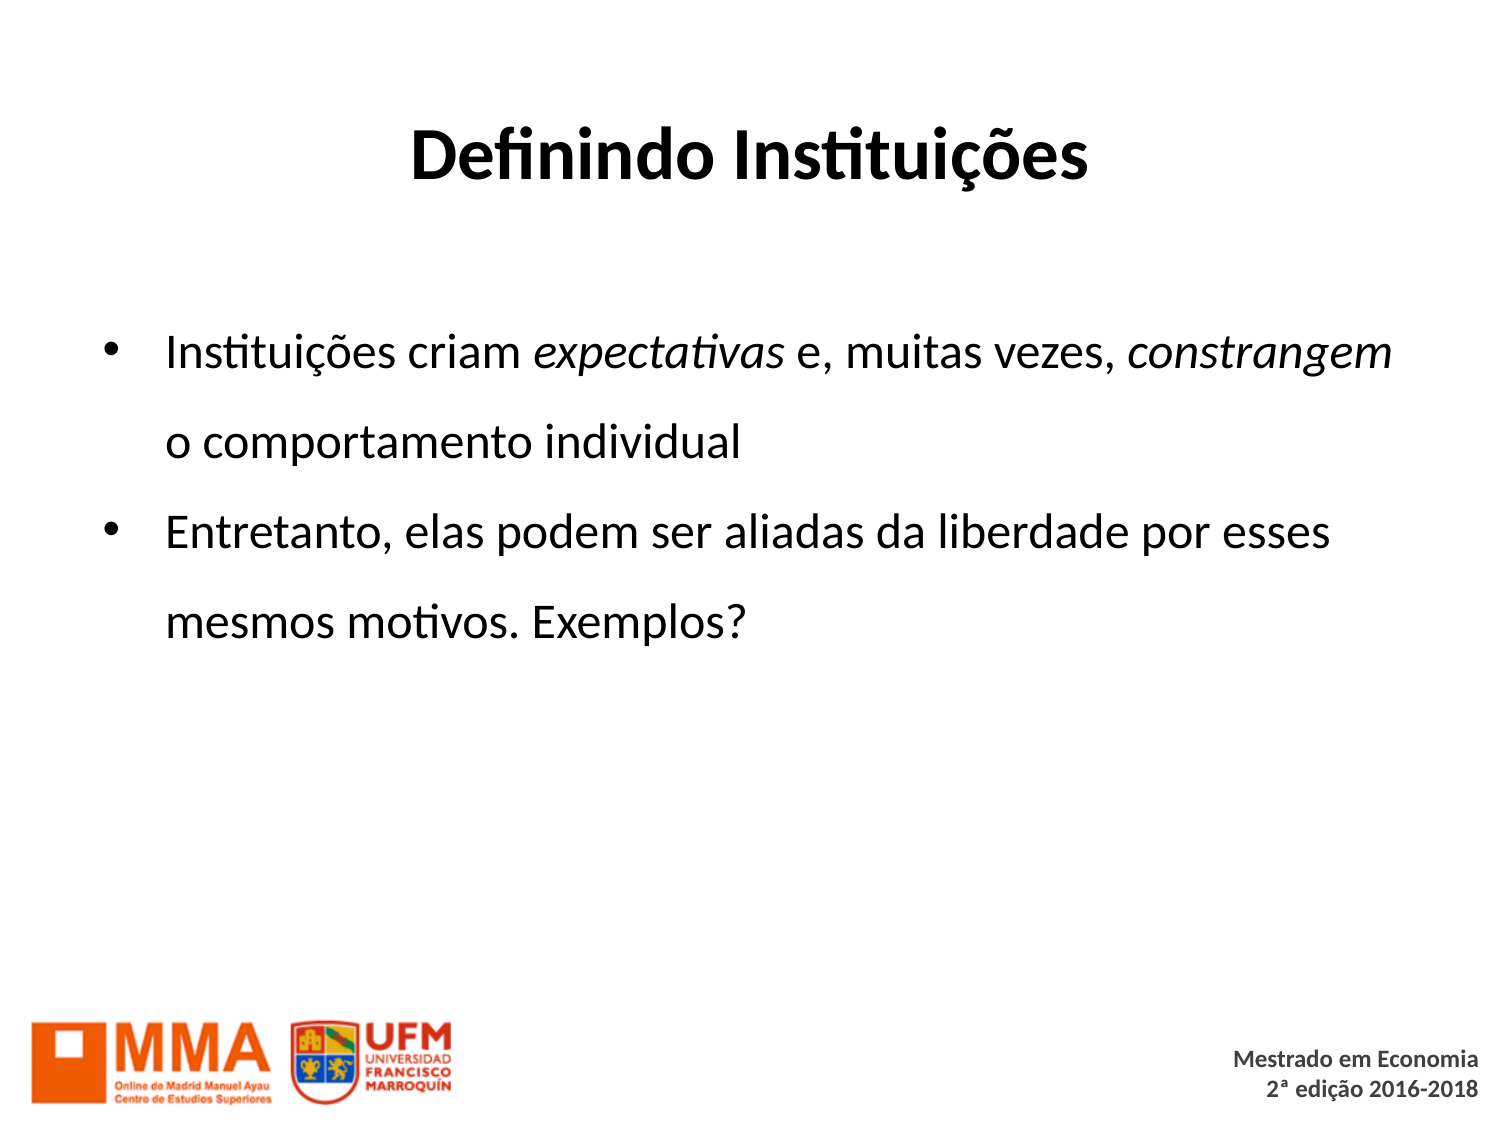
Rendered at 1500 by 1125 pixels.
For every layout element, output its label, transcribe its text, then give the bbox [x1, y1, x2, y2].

title Definindo Instituições [75, 45, 1425, 233]
picture [23, 1016, 467, 1114]
list Instituições criam expectativas e, muitas vezes, constrangem o comportamento individual Entretanto, elas podem ser aliadas da liberdade por esses mesmos motivos. Exemplos? [75, 273, 1425, 985]
